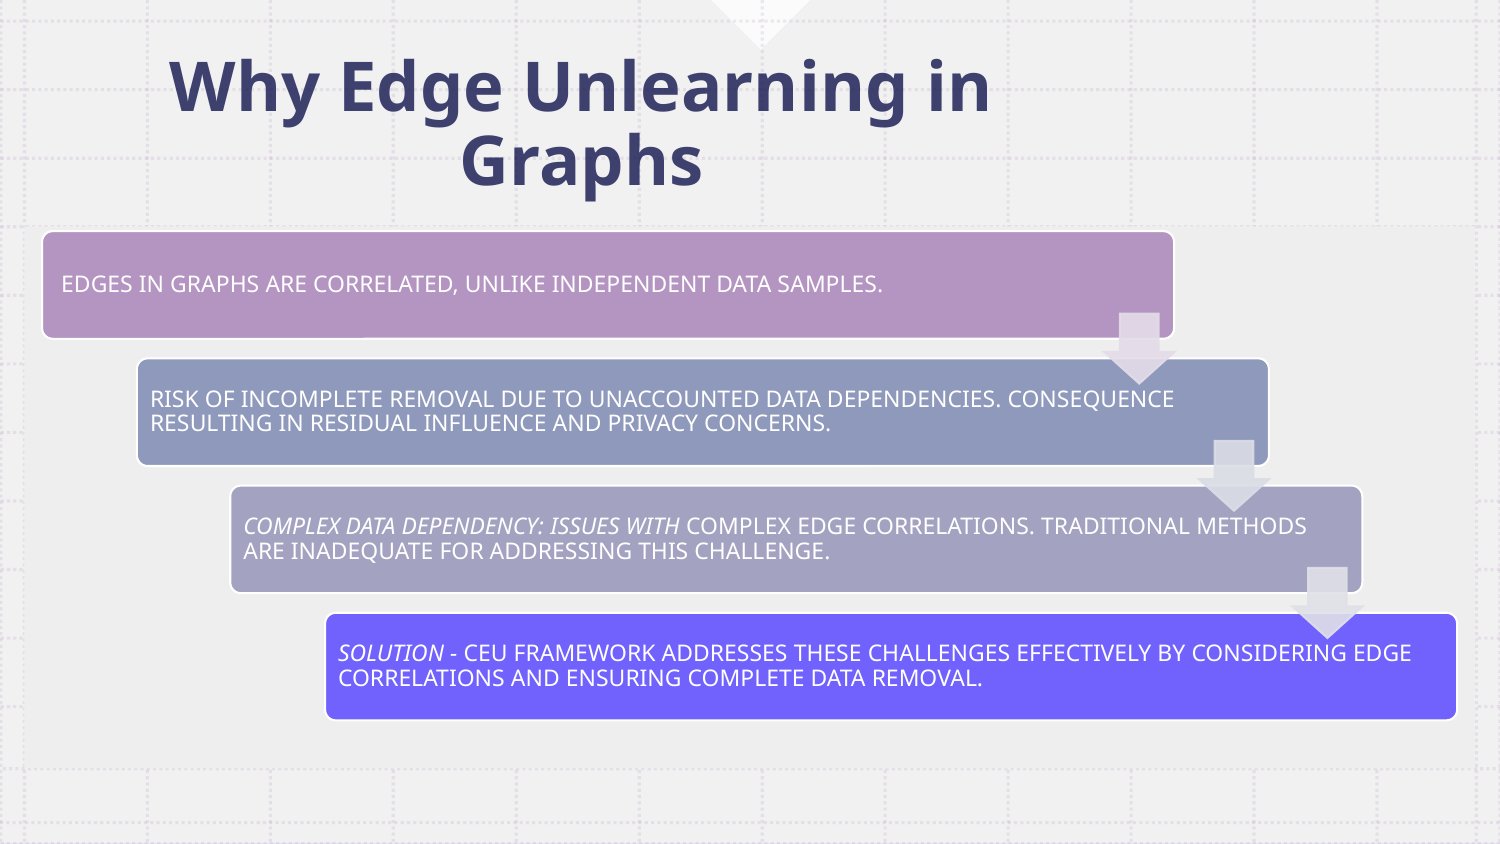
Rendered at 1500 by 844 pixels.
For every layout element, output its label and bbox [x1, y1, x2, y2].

list [42, 231, 1458, 721]
text_box [0, 0, 1500, 844]
